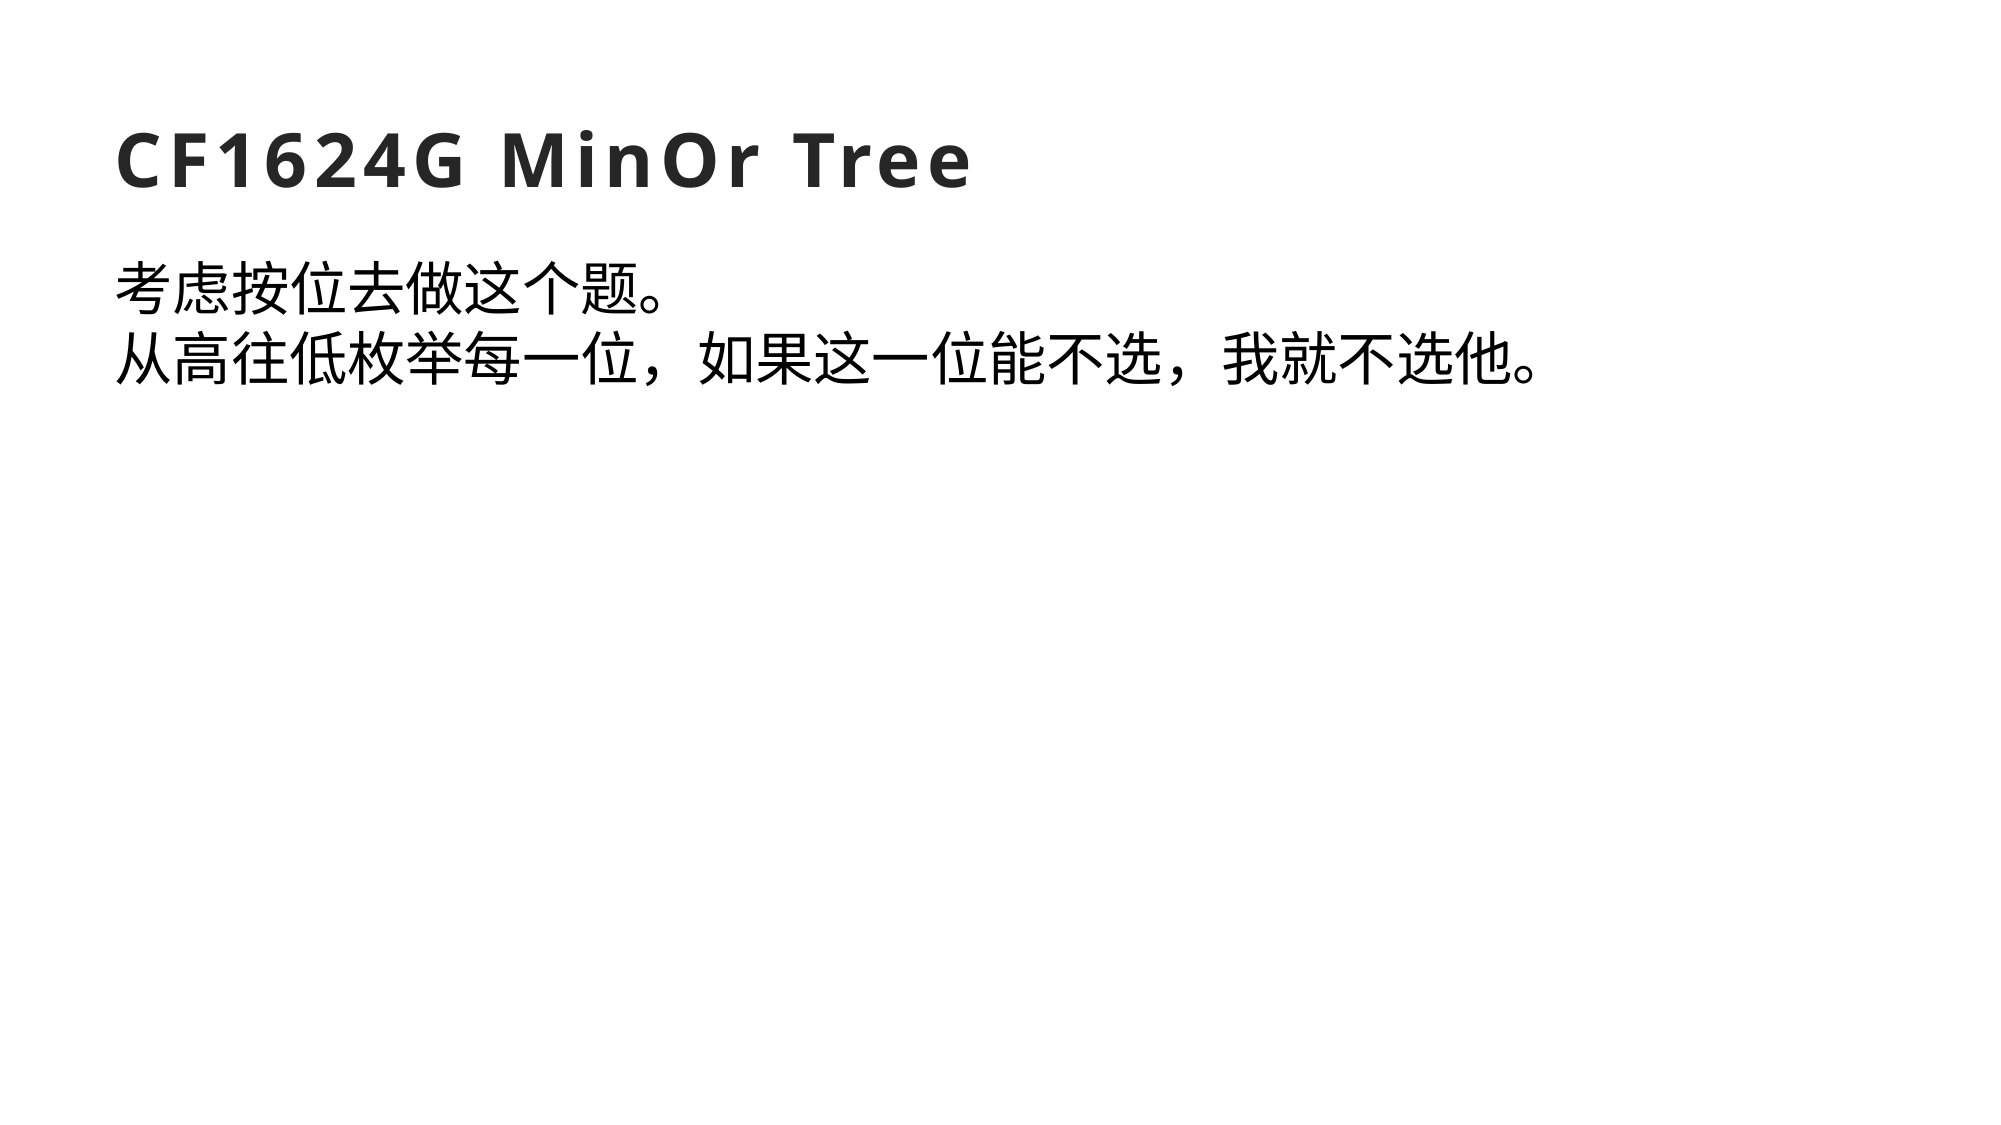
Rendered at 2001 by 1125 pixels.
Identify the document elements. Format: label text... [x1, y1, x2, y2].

list 考虑按位去做这个题。 从高往低枚举每一位，如果这一位能不选，我就不选他。 [99, 243, 1900, 1026]
title CF1624G MinOr Tree [99, 99, 1900, 216]
